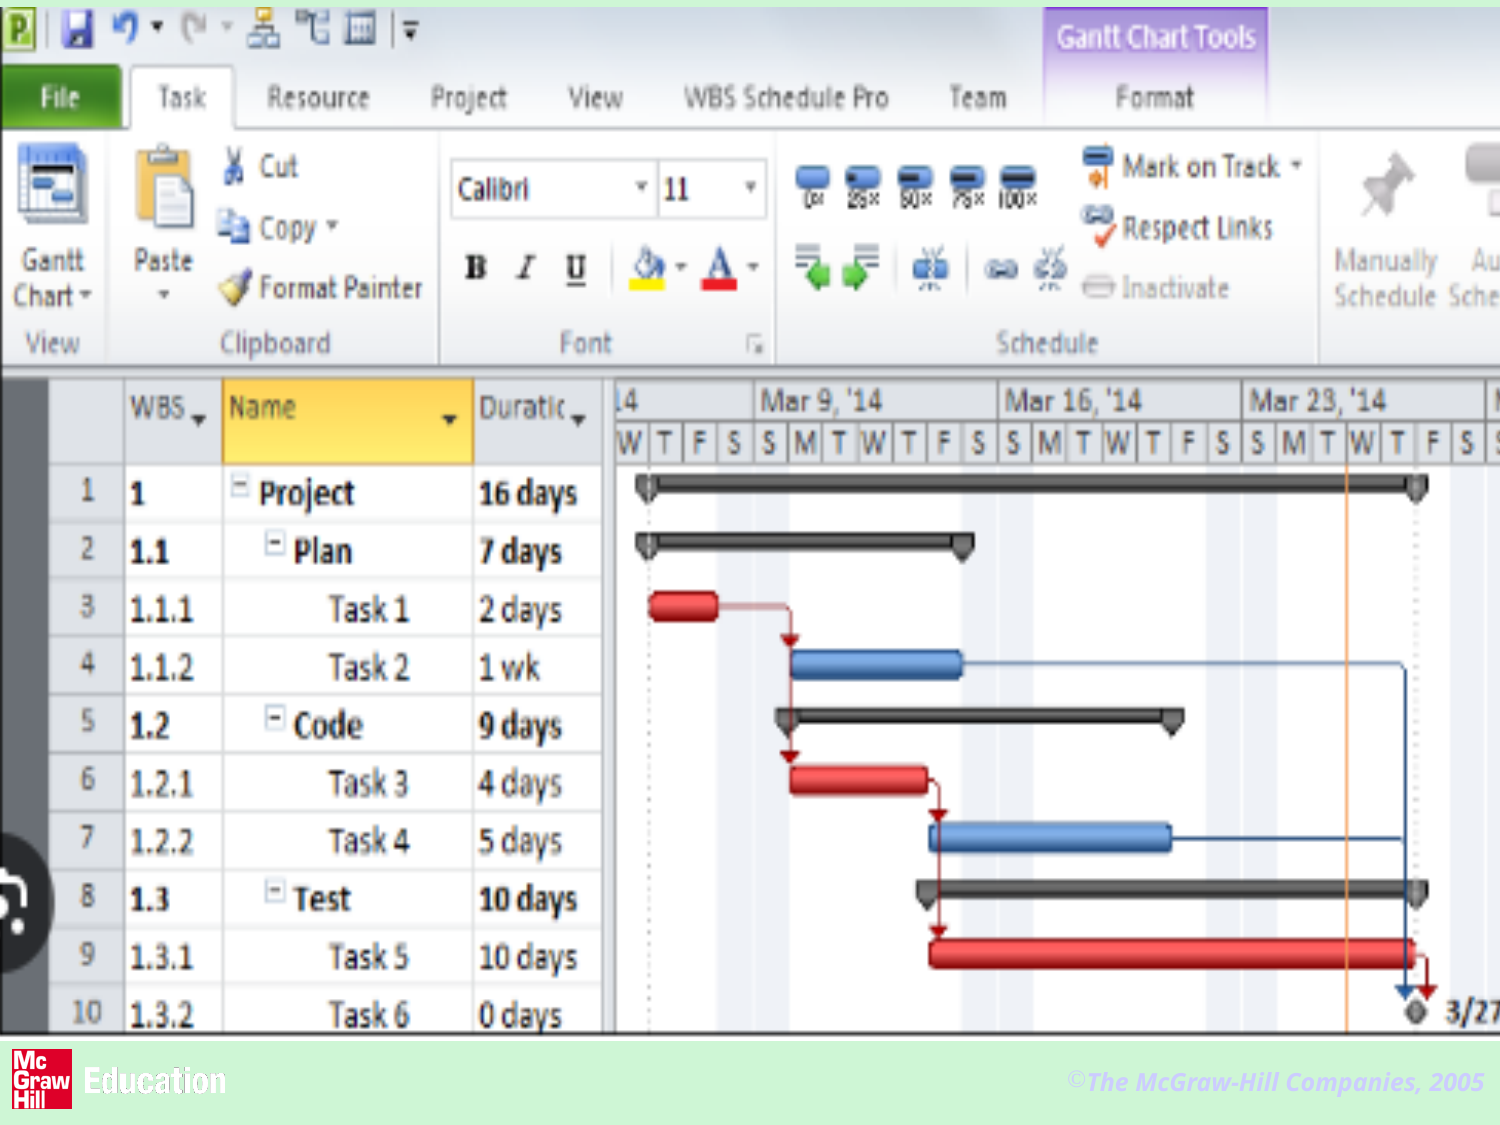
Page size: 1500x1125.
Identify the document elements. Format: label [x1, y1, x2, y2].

list [0, 7, 1500, 1041]
picture [12, 1049, 225, 1109]
